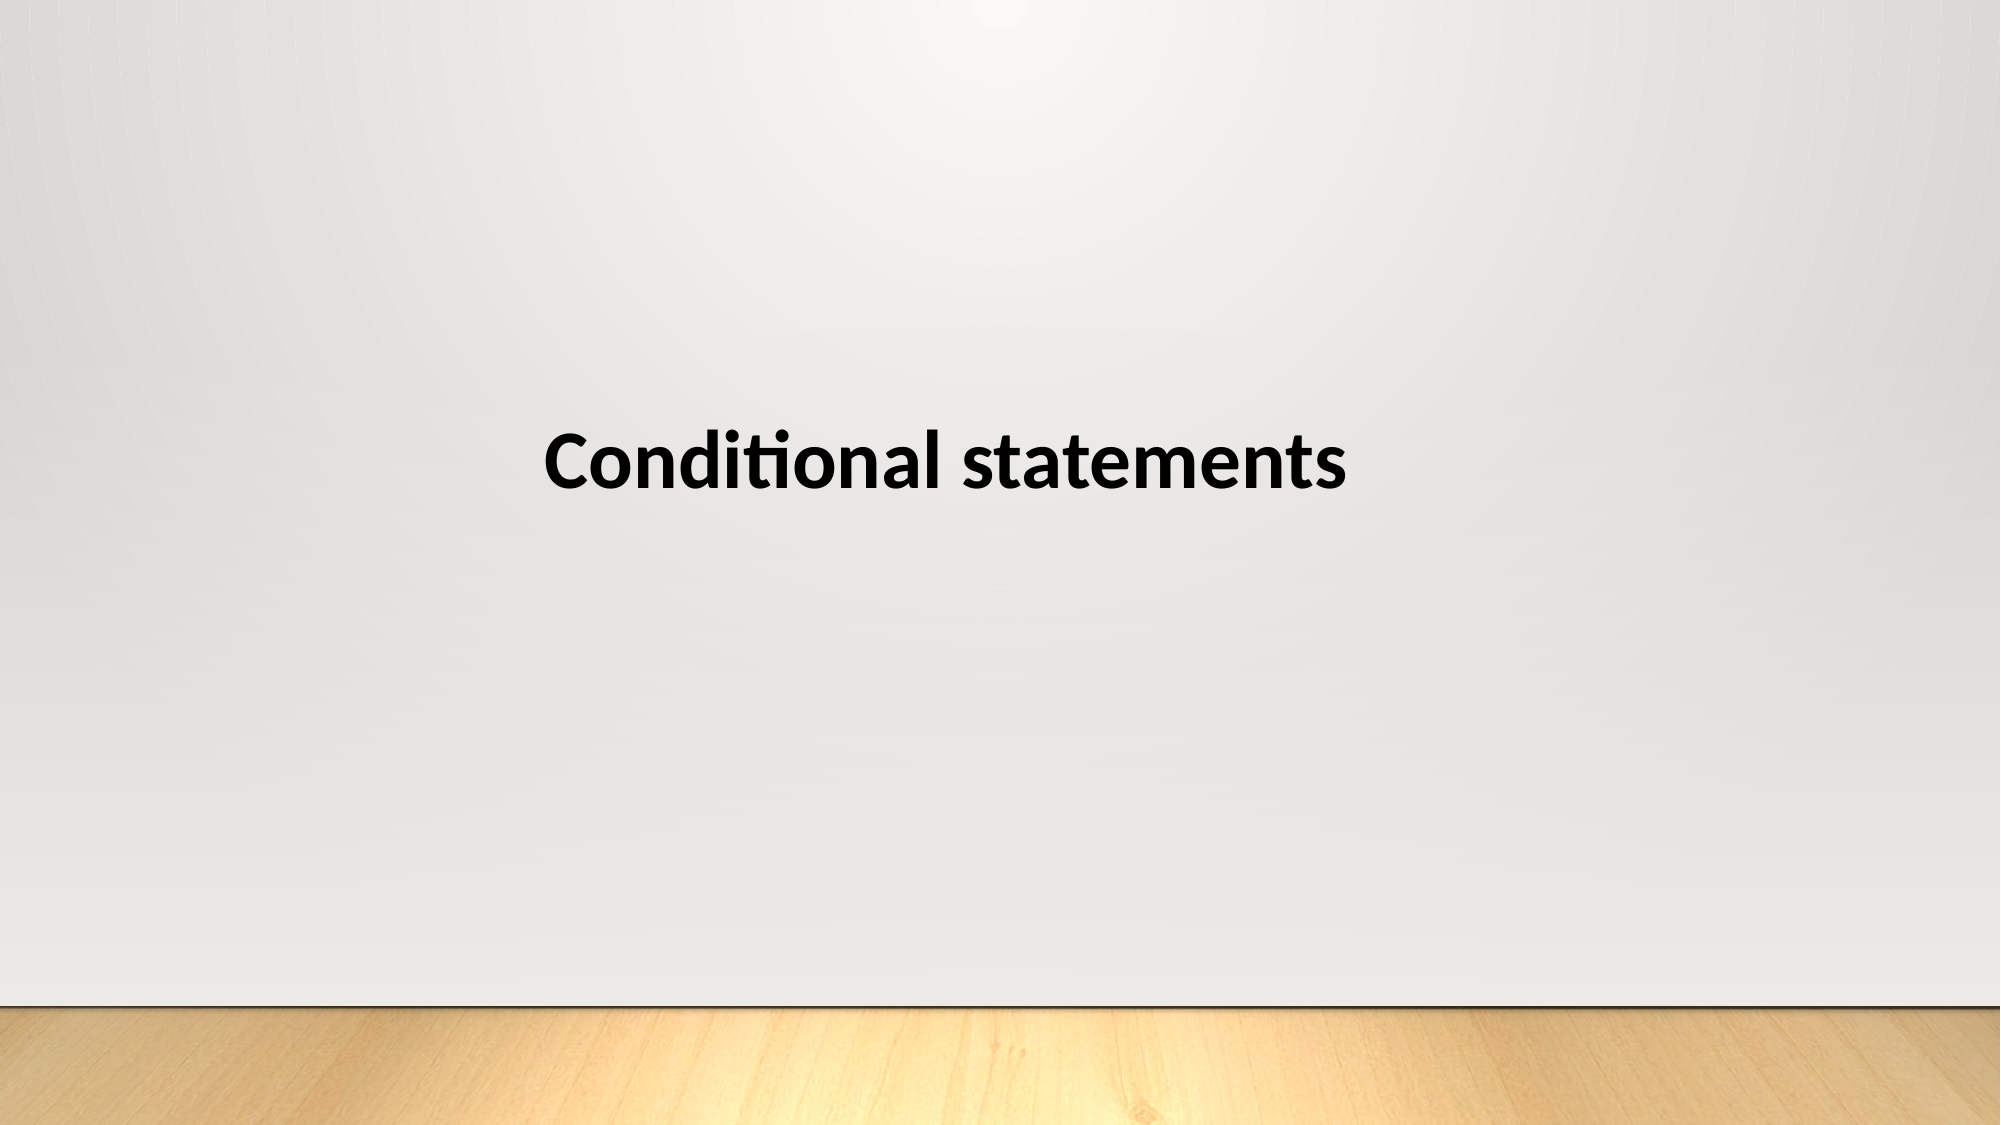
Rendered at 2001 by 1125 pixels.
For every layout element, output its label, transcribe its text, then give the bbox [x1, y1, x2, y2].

title Conditional statements [529, 399, 1387, 525]
picture [0, 1006, 2000, 1125]
